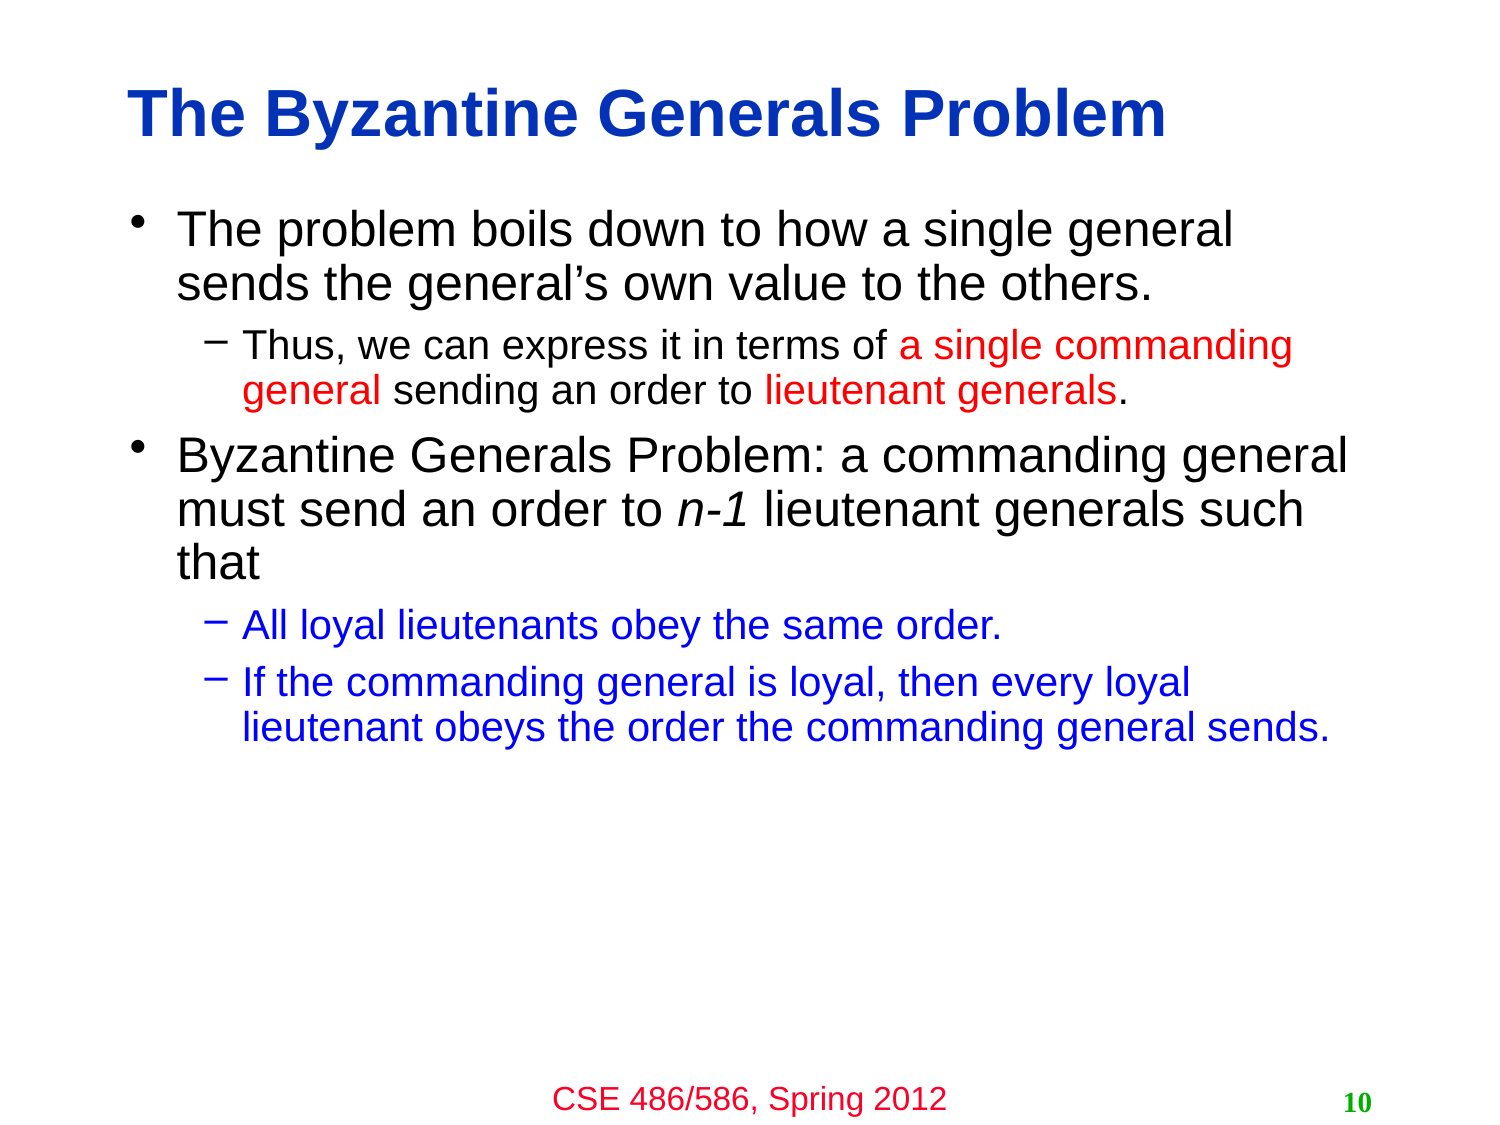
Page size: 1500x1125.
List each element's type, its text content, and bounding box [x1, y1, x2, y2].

title The Byzantine Generals Problem [112, 53, 1310, 176]
list The problem boils down to how a single general sends the general’s own value to the others. Thus, we can express it in terms of a single commanding general sending an order to lieutenant generals. Byzantine Generals Problem: a commanding general must send an order to n-1 lieutenant generals such that All loyal lieutenants obey the same order. If the commanding general is loyal, then every loyal lieutenant obeys the order the commanding general sends. [114, 195, 1376, 1005]
slide_number 10 [1074, 1076, 1388, 1125]
